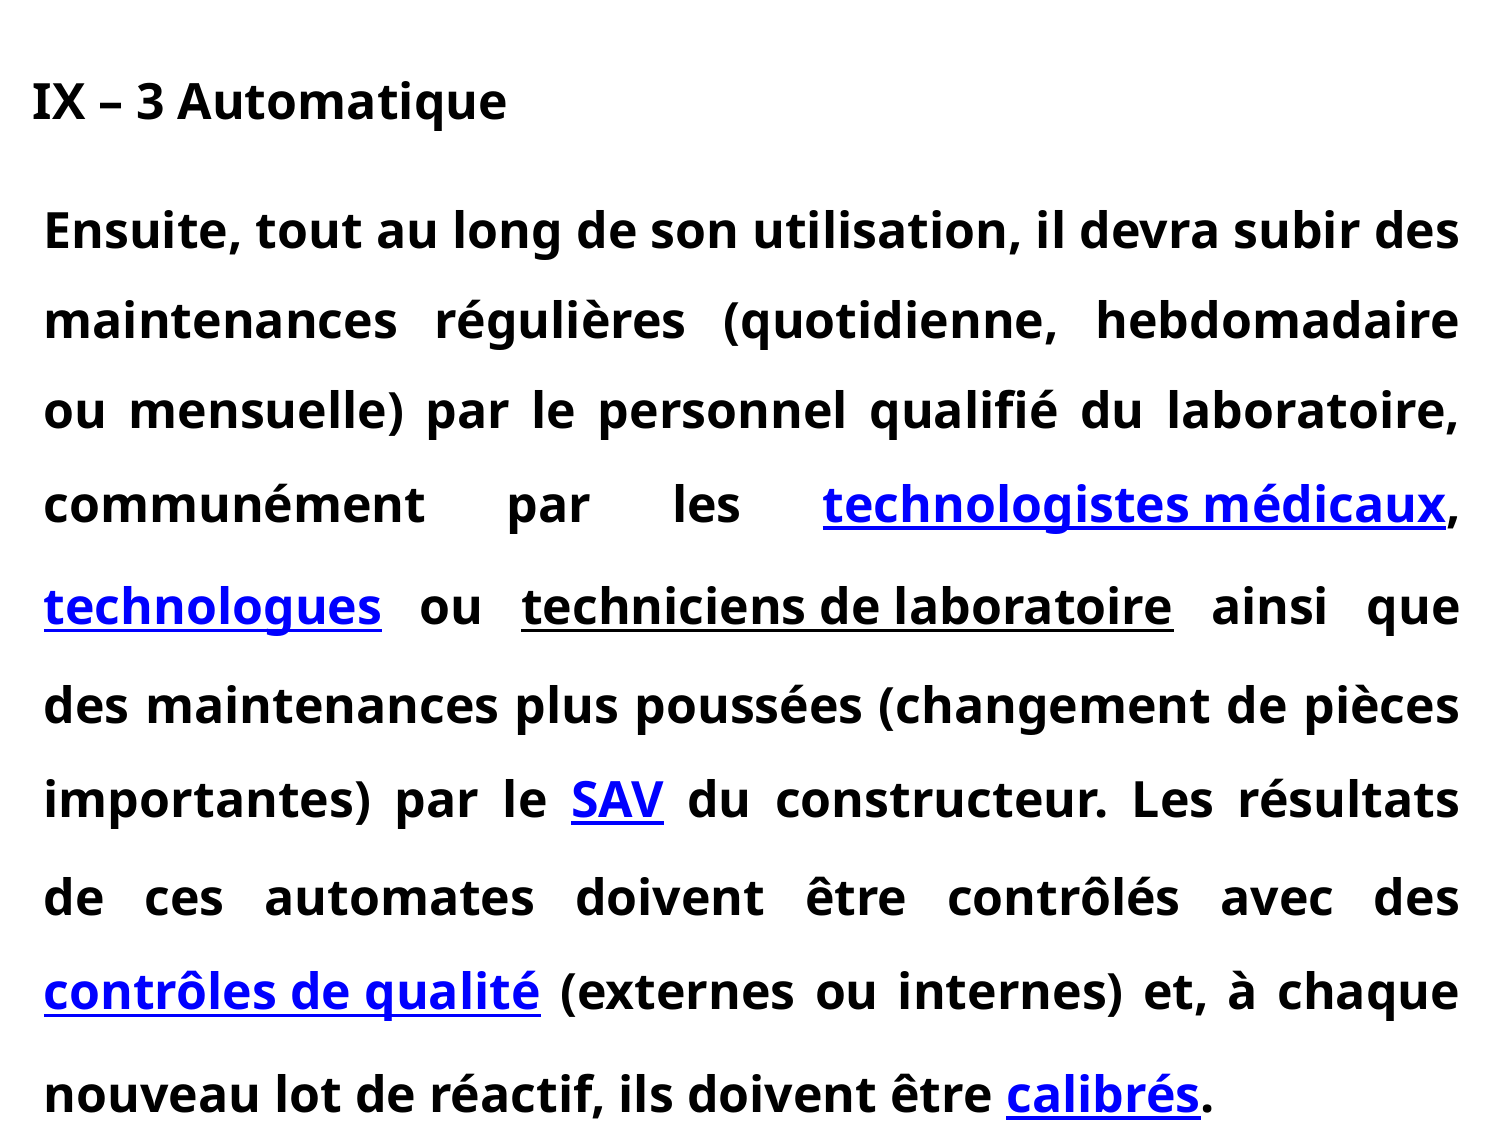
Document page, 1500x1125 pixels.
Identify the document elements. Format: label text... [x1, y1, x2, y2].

list IX – 3 Automatique [17, 30, 1471, 138]
list Ensuite, tout au long de son utilisation, il devra subir des maintenances régulières (quotidienne, hebdomadaire ou mensuelle) par le personnel qualifié du laboratoire, communément par les technologistes médicaux, technologues ou techniciens de laboratoire ainsi que des maintenances plus poussées (changement de pièces importantes) par le SAV du constructeur. Les résultats de ces automates doivent être contrôlés avec des contrôles de qualité (externes ou internes) et, à chaque nouveau lot de réactif, ils doivent être calibrés. [28, 160, 1476, 1094]
